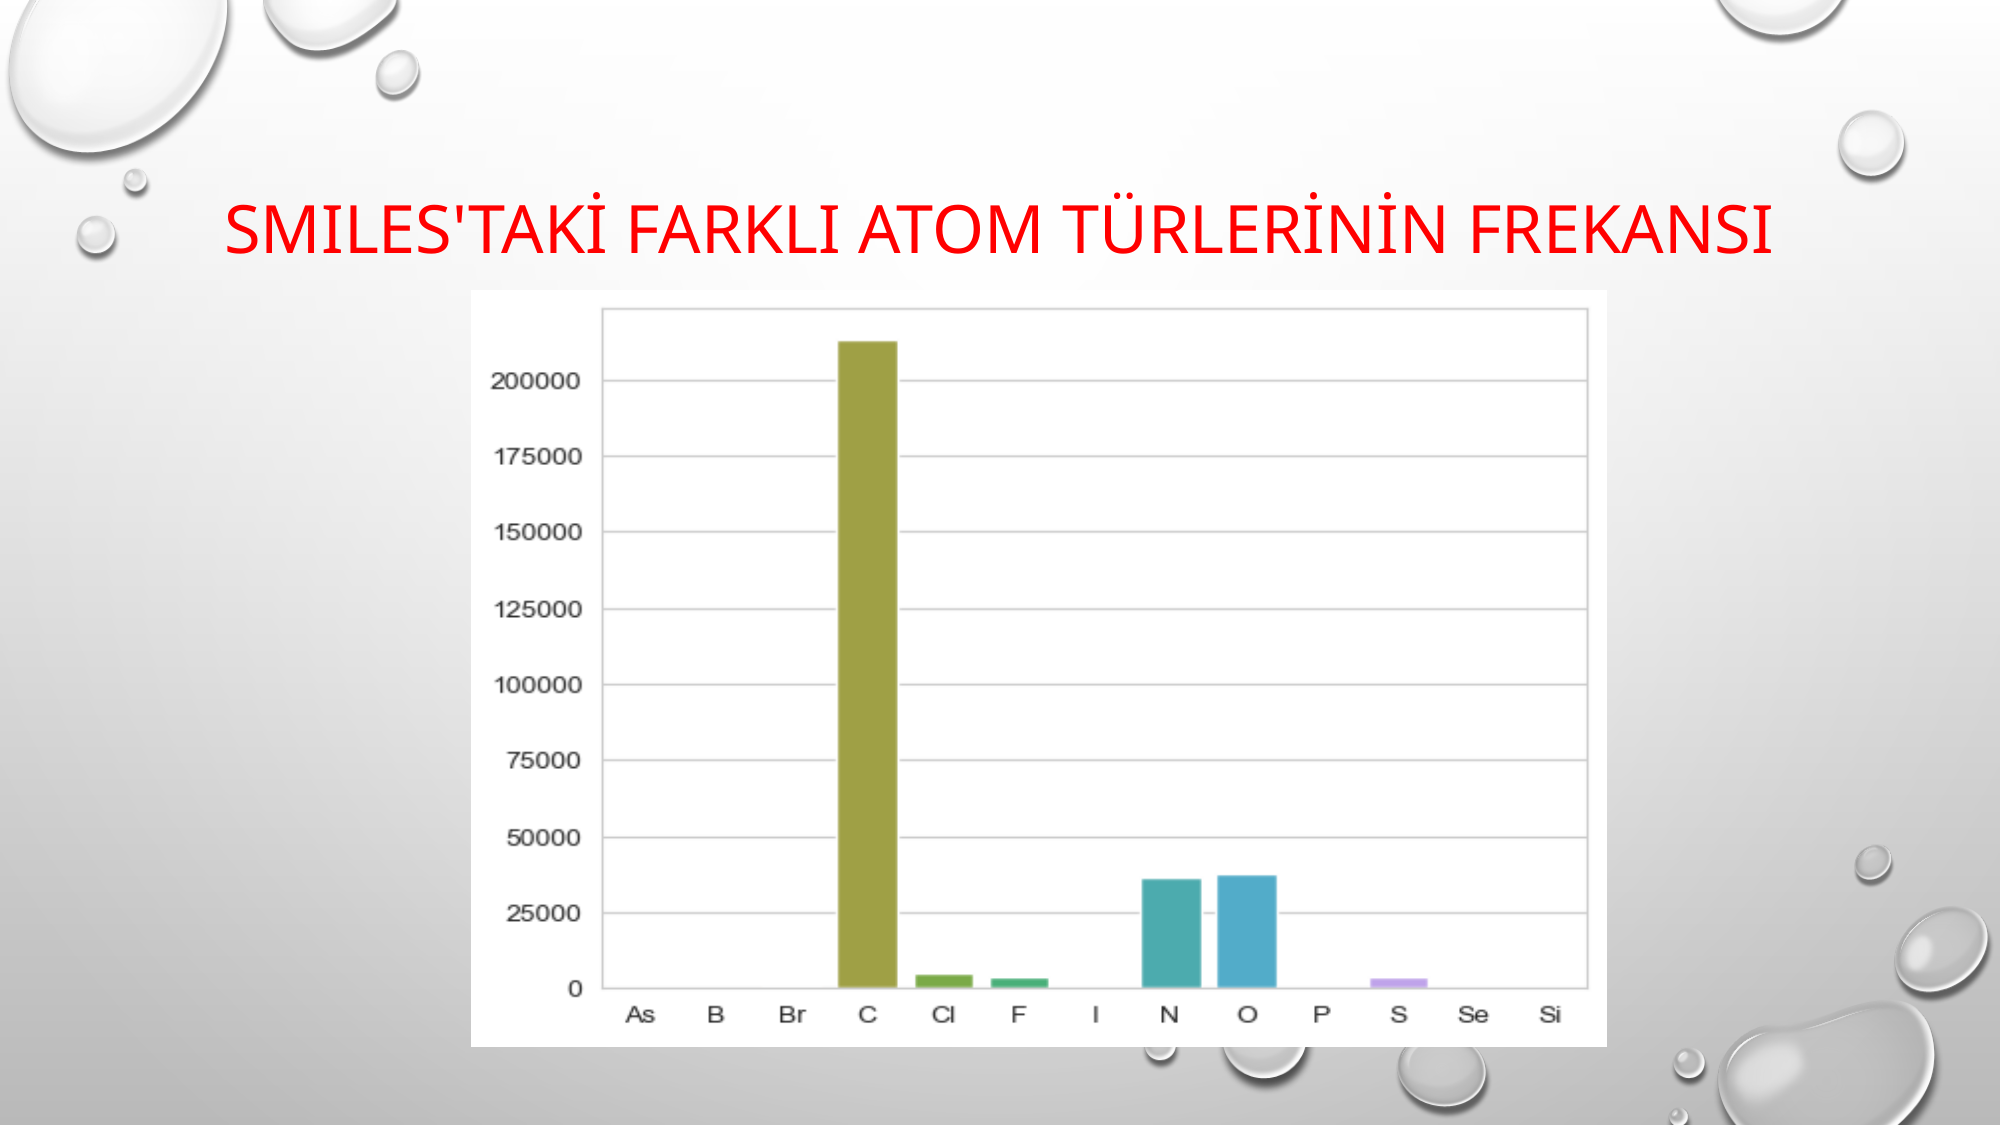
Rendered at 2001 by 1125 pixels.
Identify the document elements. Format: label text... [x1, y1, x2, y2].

picture [0, 0, 2000, 1125]
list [470, 290, 1607, 1048]
title SMILES'taki farklı atom türlerinin frekansı [149, 101, 1851, 364]
